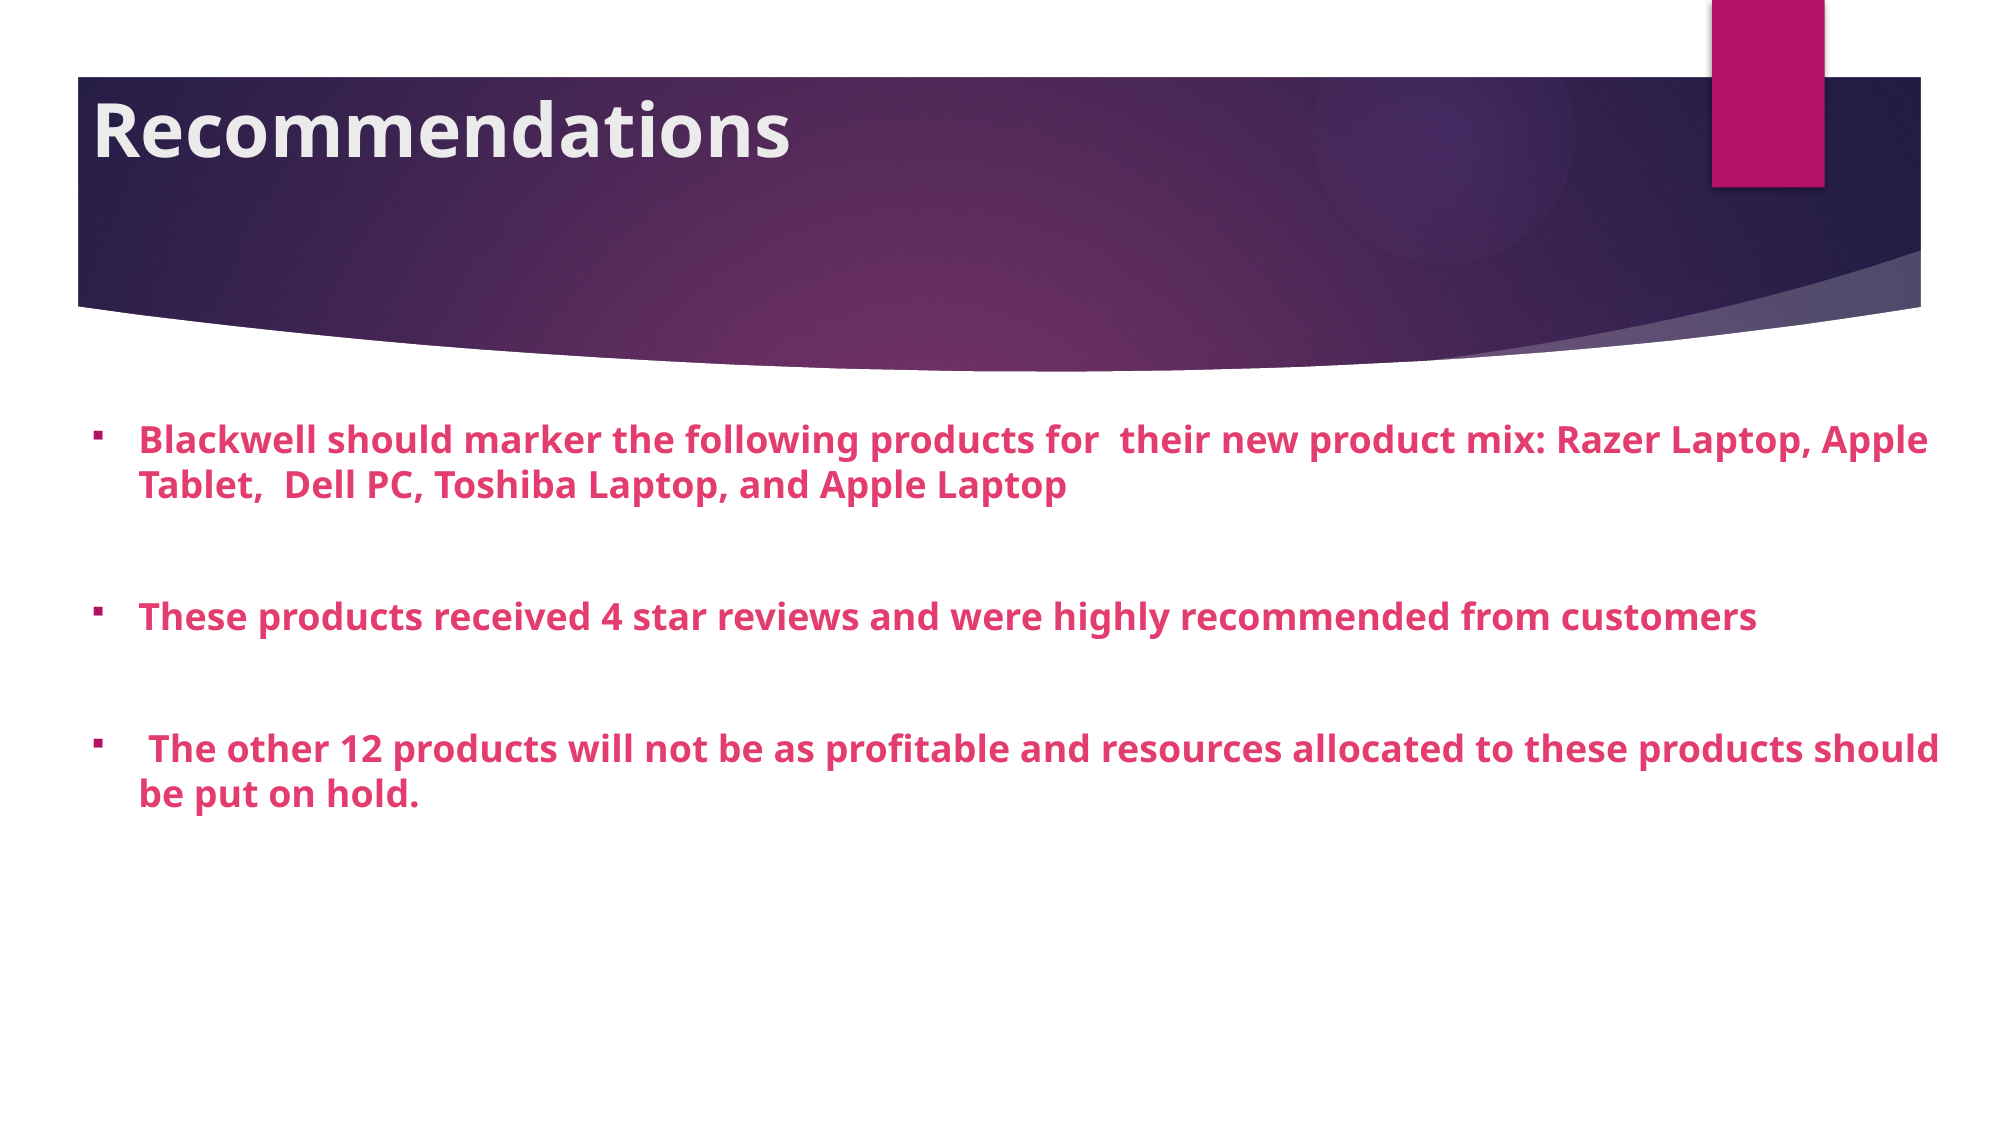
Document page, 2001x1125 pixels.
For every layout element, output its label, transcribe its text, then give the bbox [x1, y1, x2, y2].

list Blackwell should marker the following products for their new product mix: Razer Laptop, Apple Tablet, Dell PC, Toshiba Laptop, and Apple Laptop These products received 4 star reviews and were highly recommended from customers The other 12 products will not be as profitable and resources allocated to these products should be put on hold. found to be the most profitable new [76, 277, 2000, 992]
title Recommendations [76, 59, 1802, 195]
